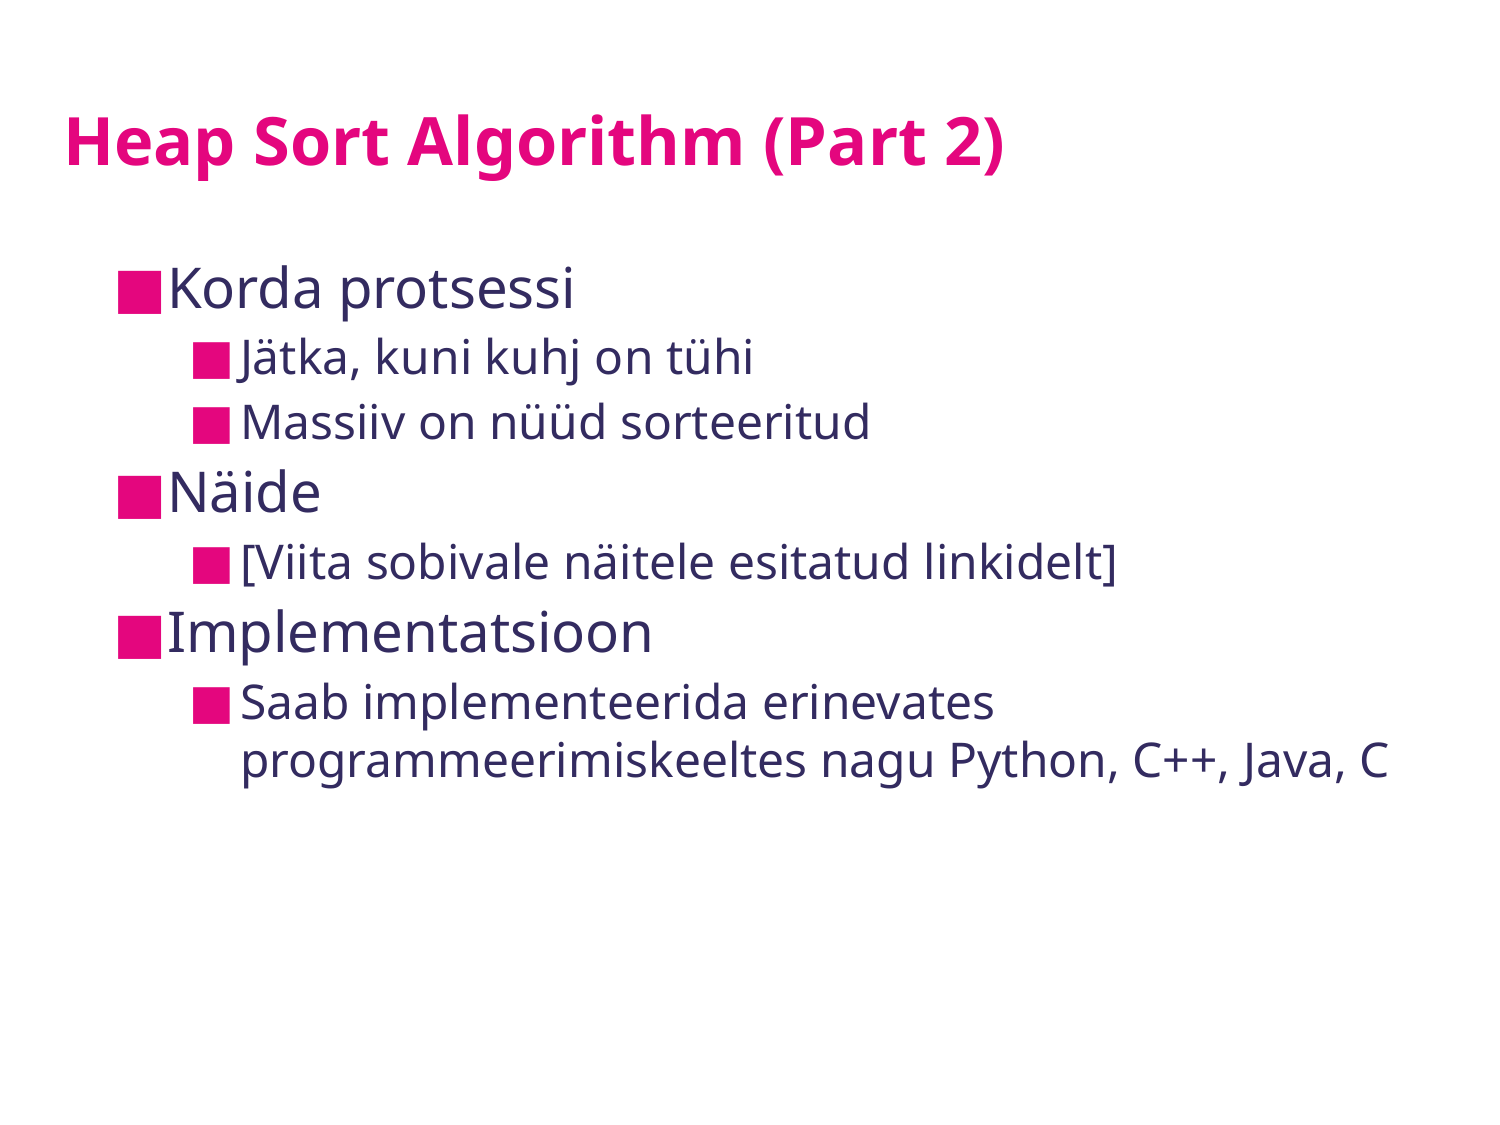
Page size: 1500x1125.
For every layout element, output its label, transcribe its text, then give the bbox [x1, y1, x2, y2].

list Korda protsessi Jätka, kuni kuhj on tühi Massiiv on nüüd sorteeritud Näide [Viita sobivale näitele esitatud linkidelt] Implementatsioon Saab implementeerida erinevates programmeerimiskeeltes nagu Python, C++, Java, C [75, 244, 1425, 987]
title Heap Sort Algorithm (Part 2) [48, 45, 1399, 233]
